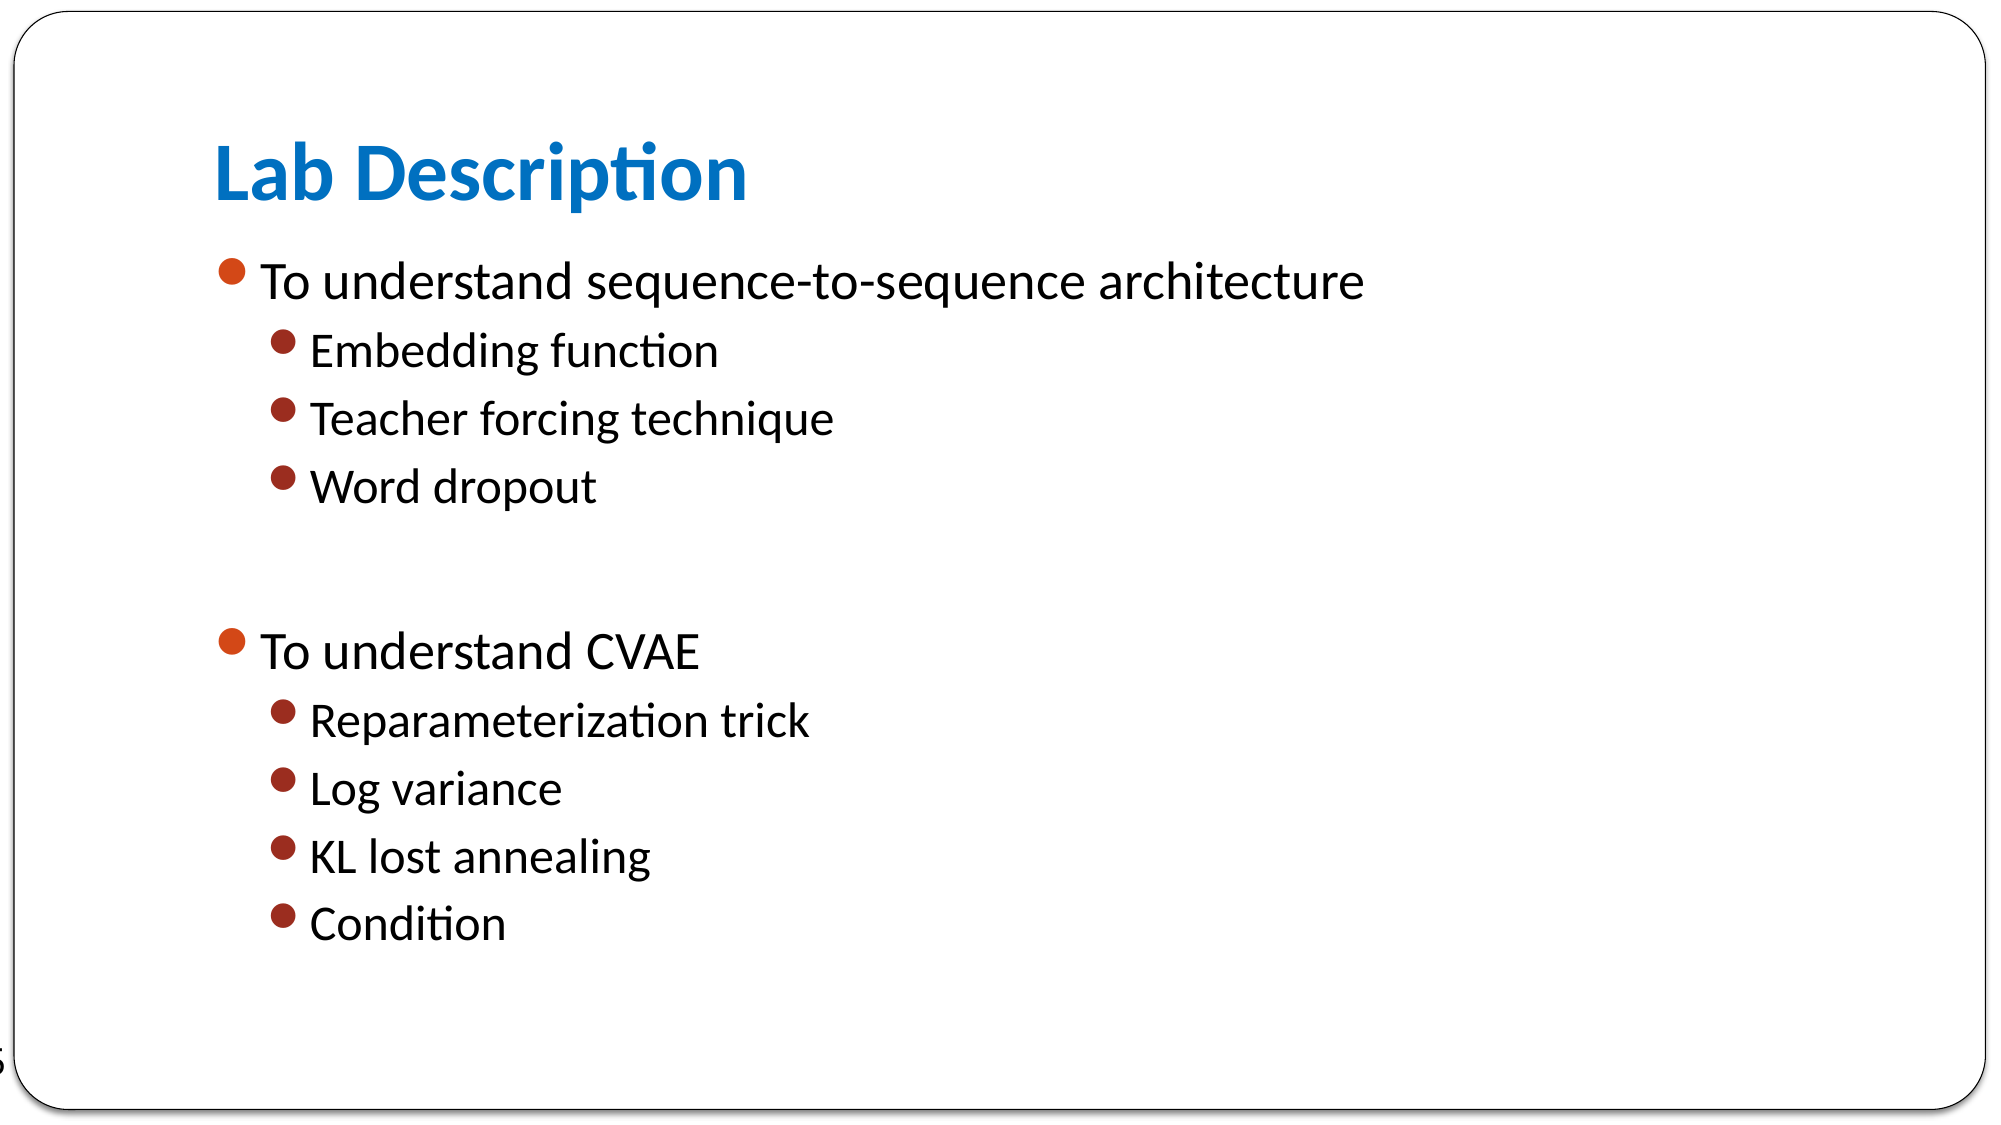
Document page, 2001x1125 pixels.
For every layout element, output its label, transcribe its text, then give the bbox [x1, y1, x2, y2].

list To understand sequence-to-sequence architecture Embedding function Teacher forcing technique Word dropout To understand CVAE Reparameterization trick Log variance KL lost annealing Condition [200, 237, 1900, 988]
title Lab Description [200, 45, 1900, 233]
